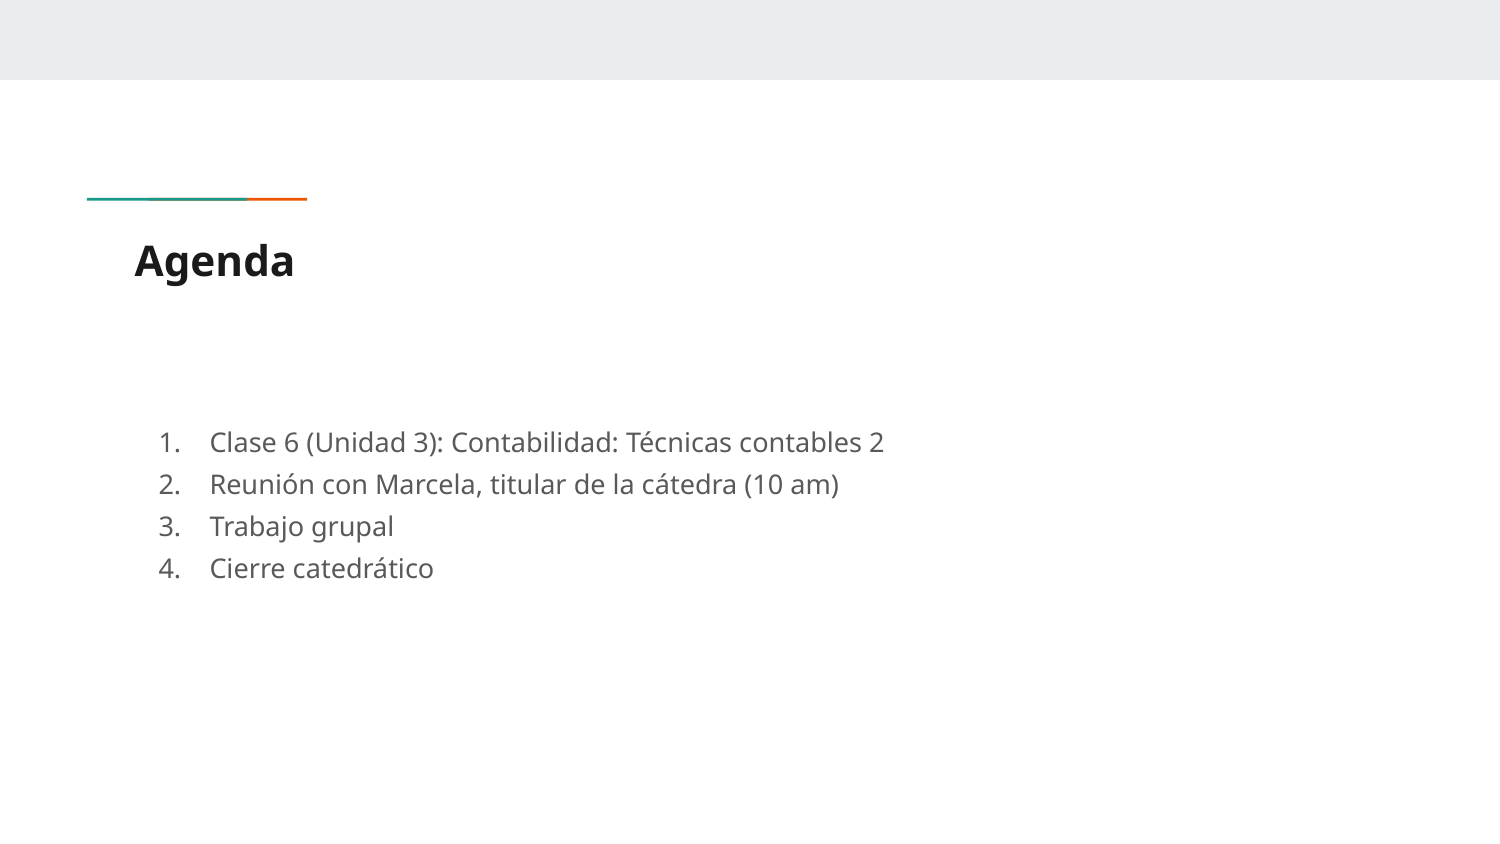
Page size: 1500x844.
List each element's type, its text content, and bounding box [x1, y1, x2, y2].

title Agenda [119, 216, 1381, 305]
list Clase 6 (Unidad 3): Contabilidad: Técnicas contables 2 Reunión con Marcela, titular de la cátedra (10 am) Trabajo grupal Cierre catedrático [119, 341, 1381, 712]
